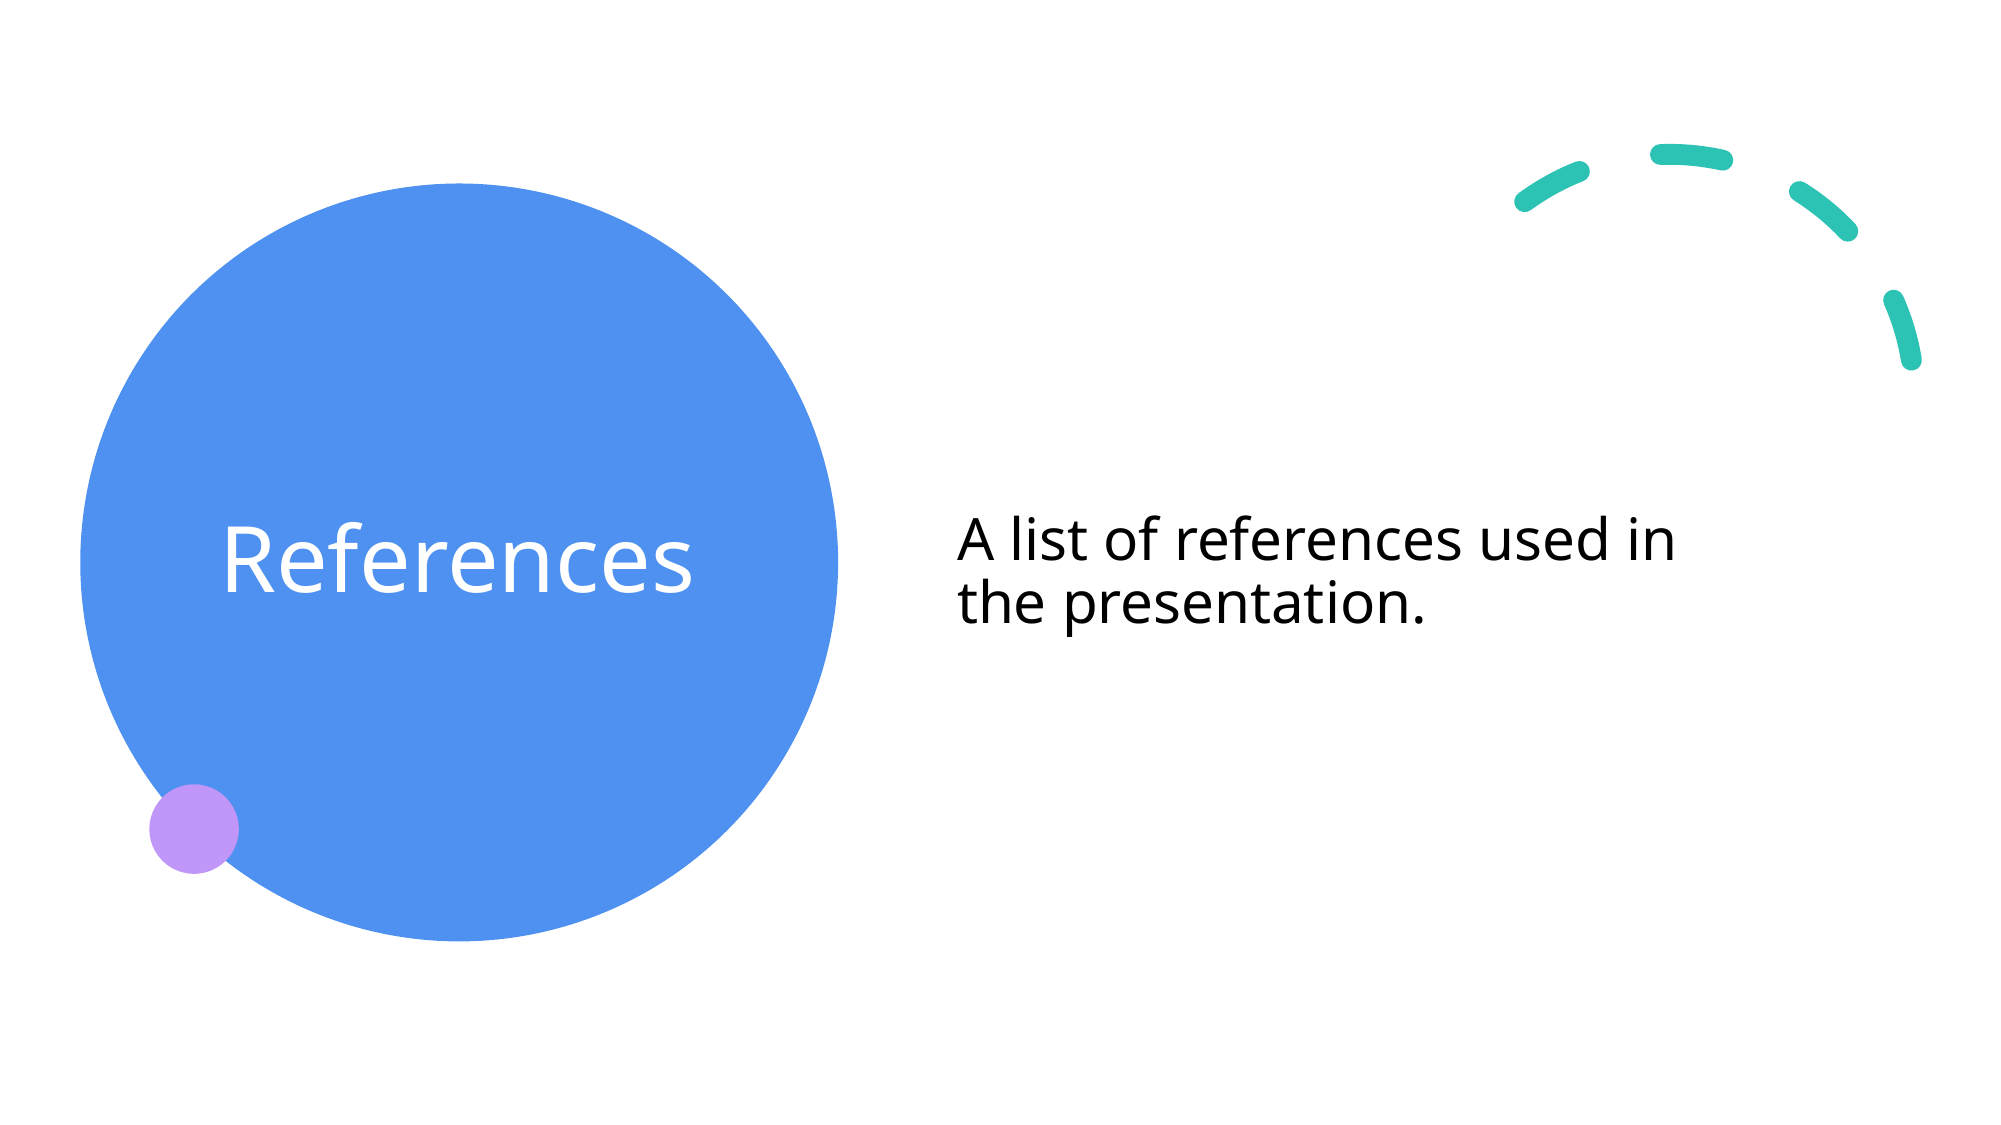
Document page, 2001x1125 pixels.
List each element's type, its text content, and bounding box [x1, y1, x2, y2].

list A list of references used in the presentation. [948, 249, 1789, 896]
title References [191, 228, 724, 898]
